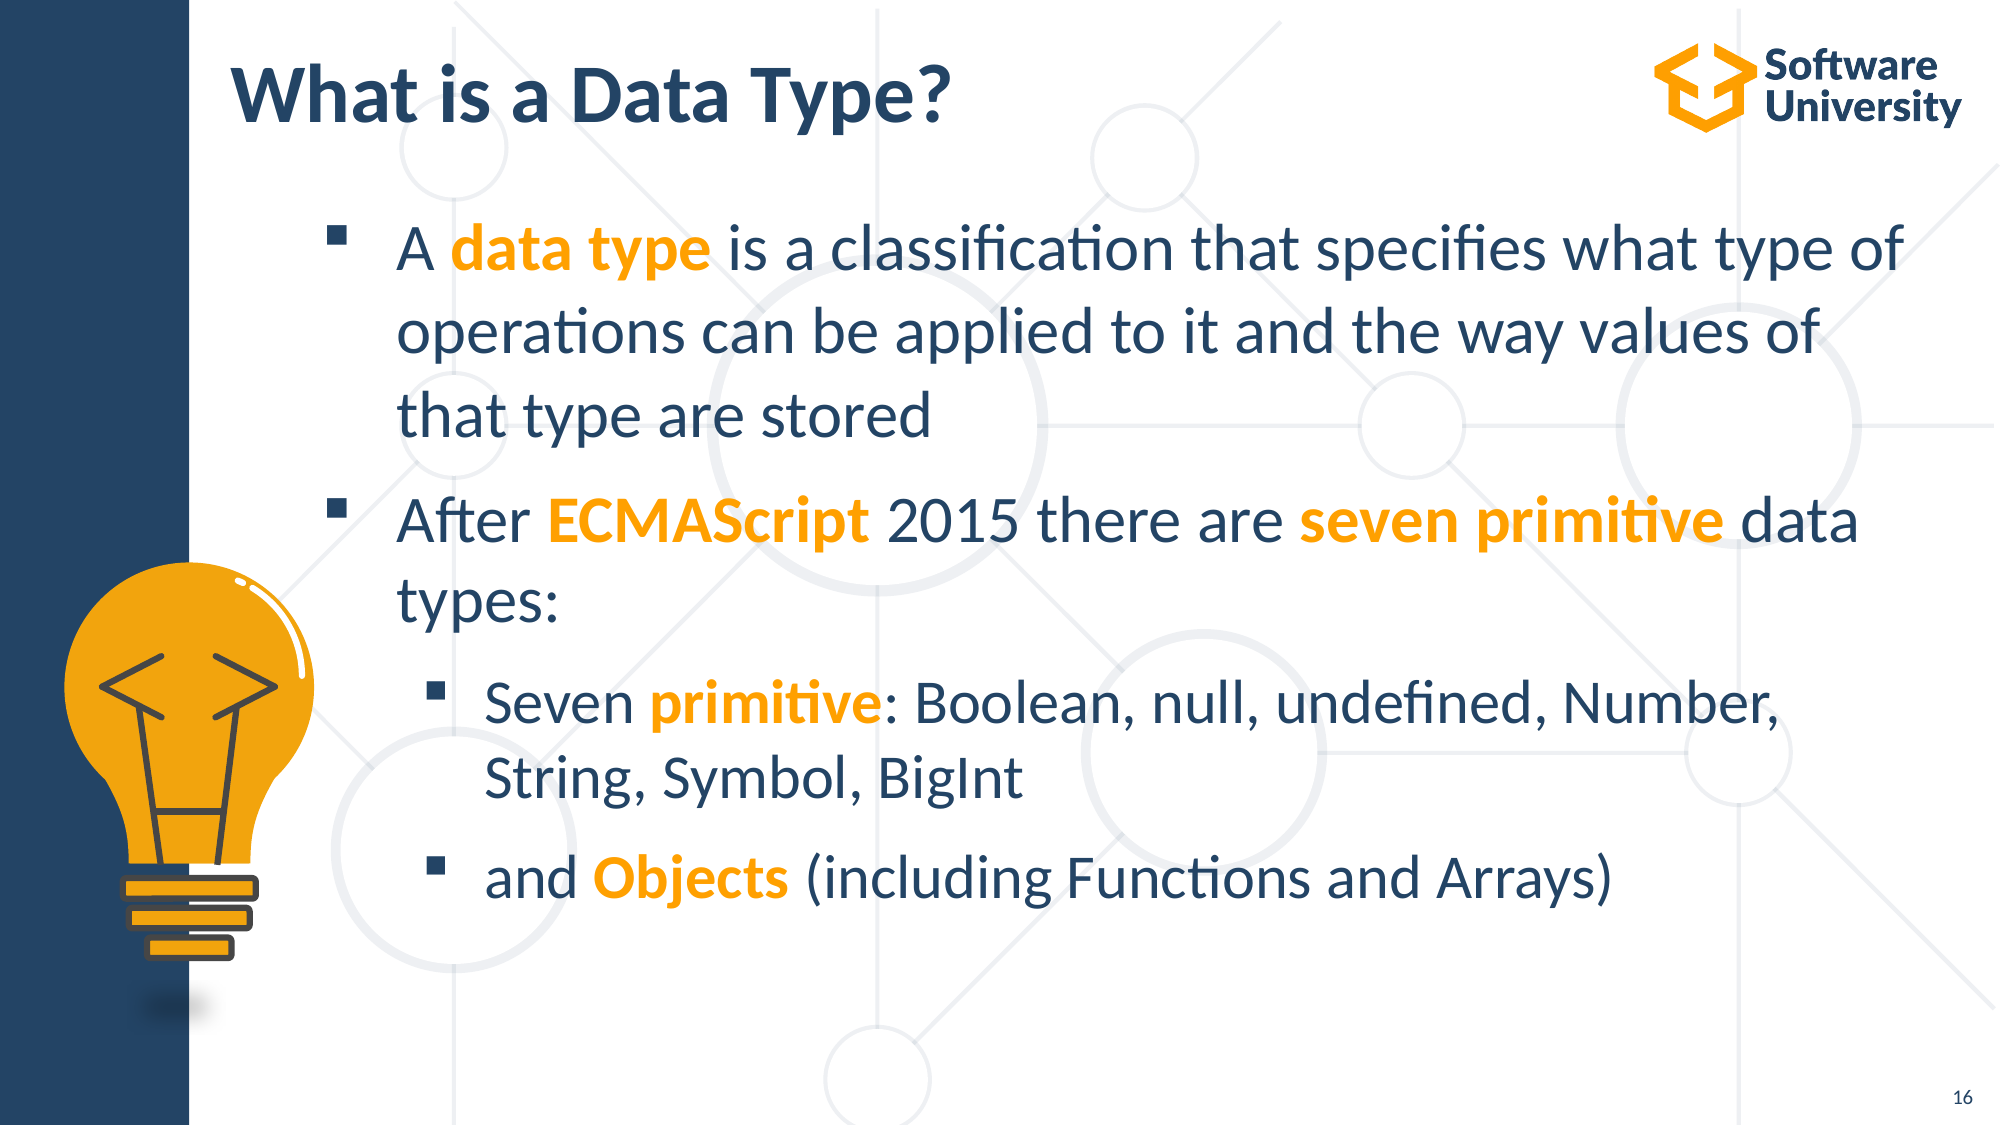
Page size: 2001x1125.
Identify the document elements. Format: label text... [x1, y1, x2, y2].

text_box A data type is a classification that specifies what type of operations can be applied to it and the way values of that type are stored After ECMAScript 2015 there are seven primitive data types: Seven primitive: Boolean, null, undefined, Number, String, Symbol, BigInt and Objects (including Functions and Arrays) [304, 193, 1928, 1025]
slide_number 16 [1927, 1067, 1989, 1117]
title What is a Data Type? [212, 16, 1628, 162]
picture [1641, 31, 1973, 145]
